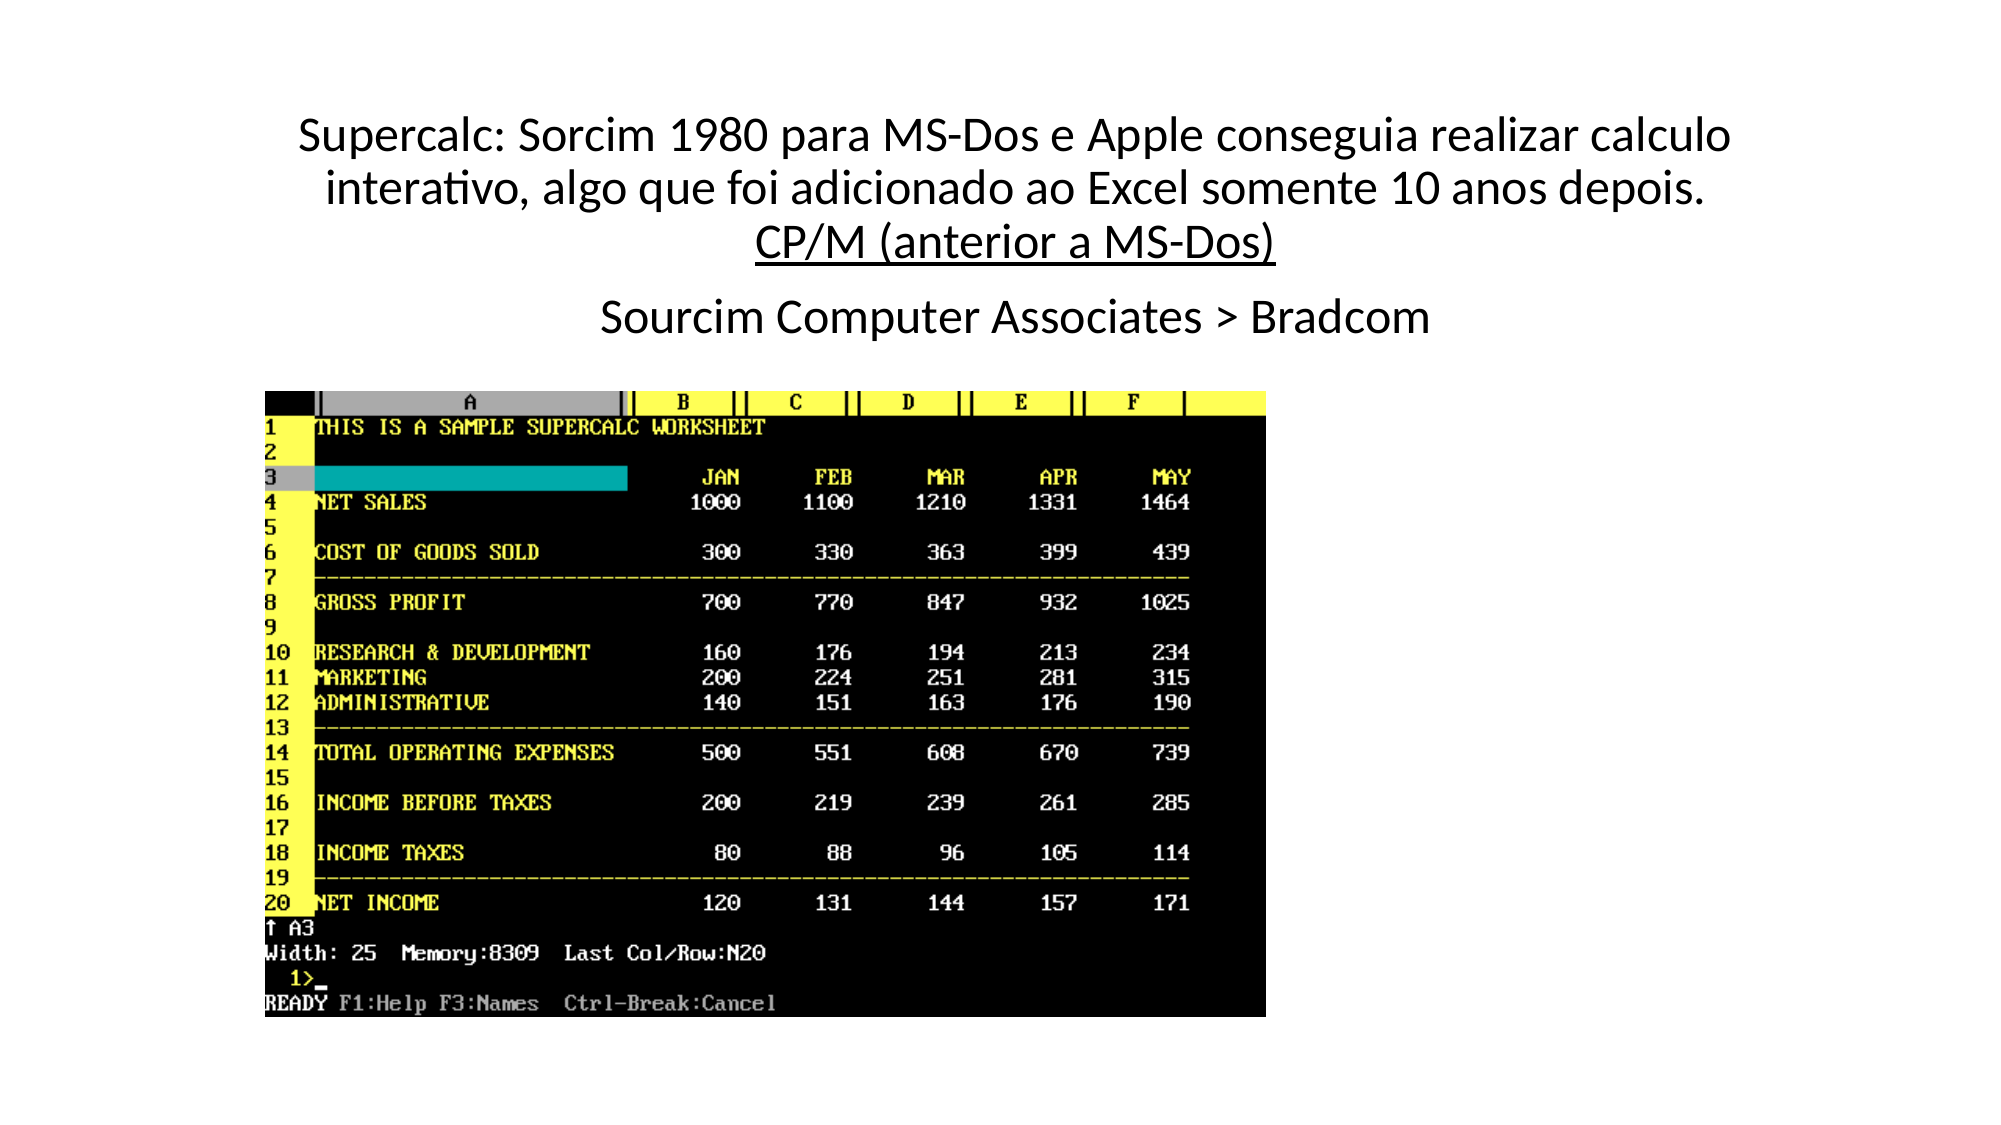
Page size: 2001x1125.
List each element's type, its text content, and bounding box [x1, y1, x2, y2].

picture [265, 391, 1266, 1017]
subtitle Supercalc: Sorcim 1980 para MS-Dos e Apple conseguia realizar calculo interativo, algo que foi adicionado ao Excel somente 10 anos depois. CP/M (anterior a MS-Dos) Sourcim Computer Associates > Bradcom [265, 100, 1766, 372]
